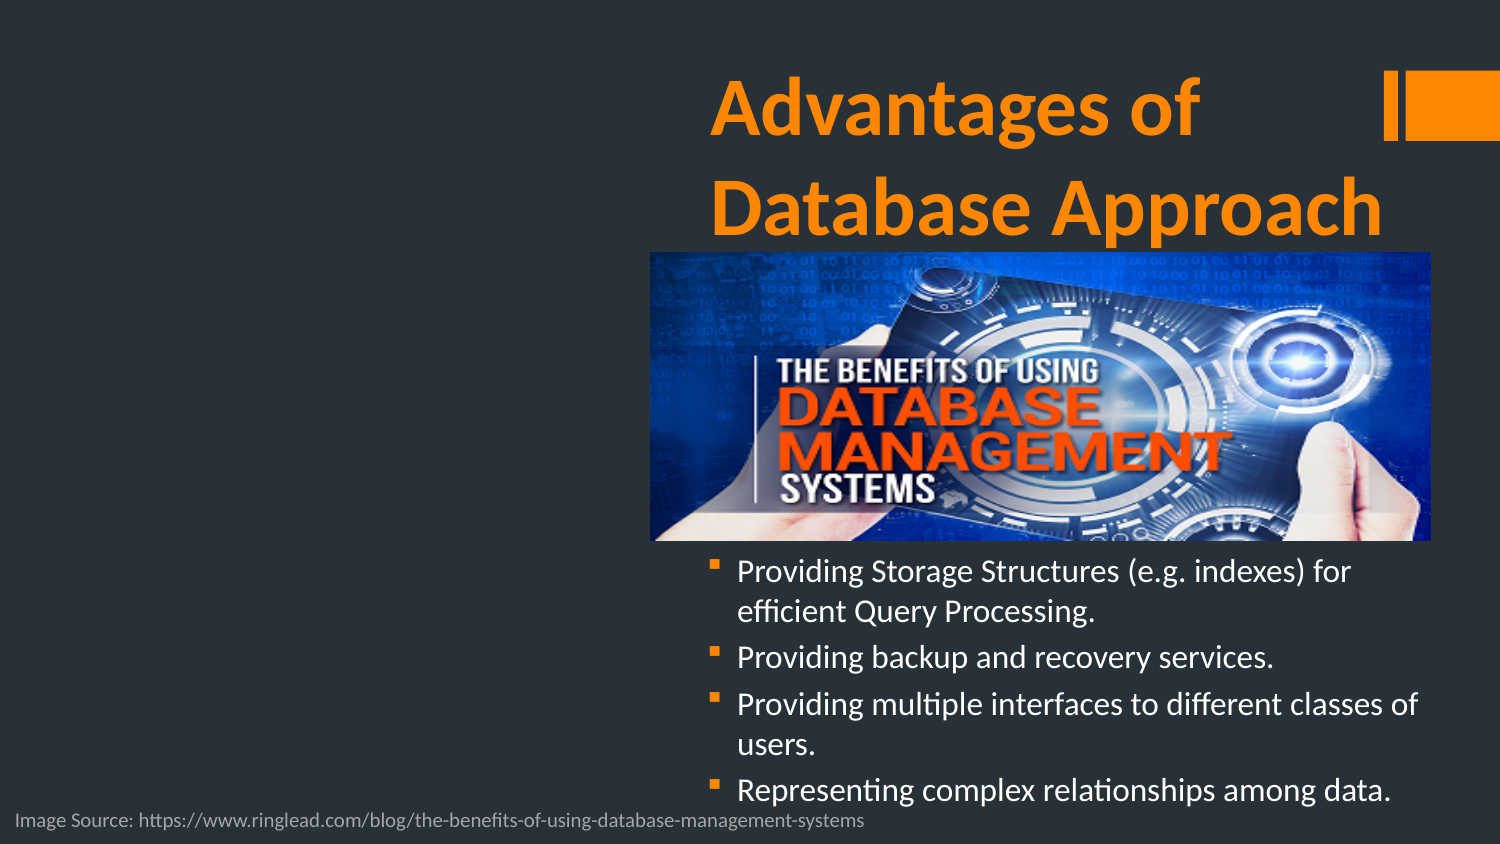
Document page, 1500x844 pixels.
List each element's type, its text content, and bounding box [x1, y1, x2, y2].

title Advantages of Database Approach [695, 196, 1446, 260]
list Providing Storage Structures (e.g. indexes) for efficient Query Processing. Providing backup and recovery services. Providing multiple interfaces to different classes of users. Representing complex relationships among data. [684, 541, 1441, 844]
picture [649, 251, 1432, 542]
text_box Image Source: https://www.ringlead.com/blog/the-benefits-of-using-database-management-systems [0, 806, 900, 844]
